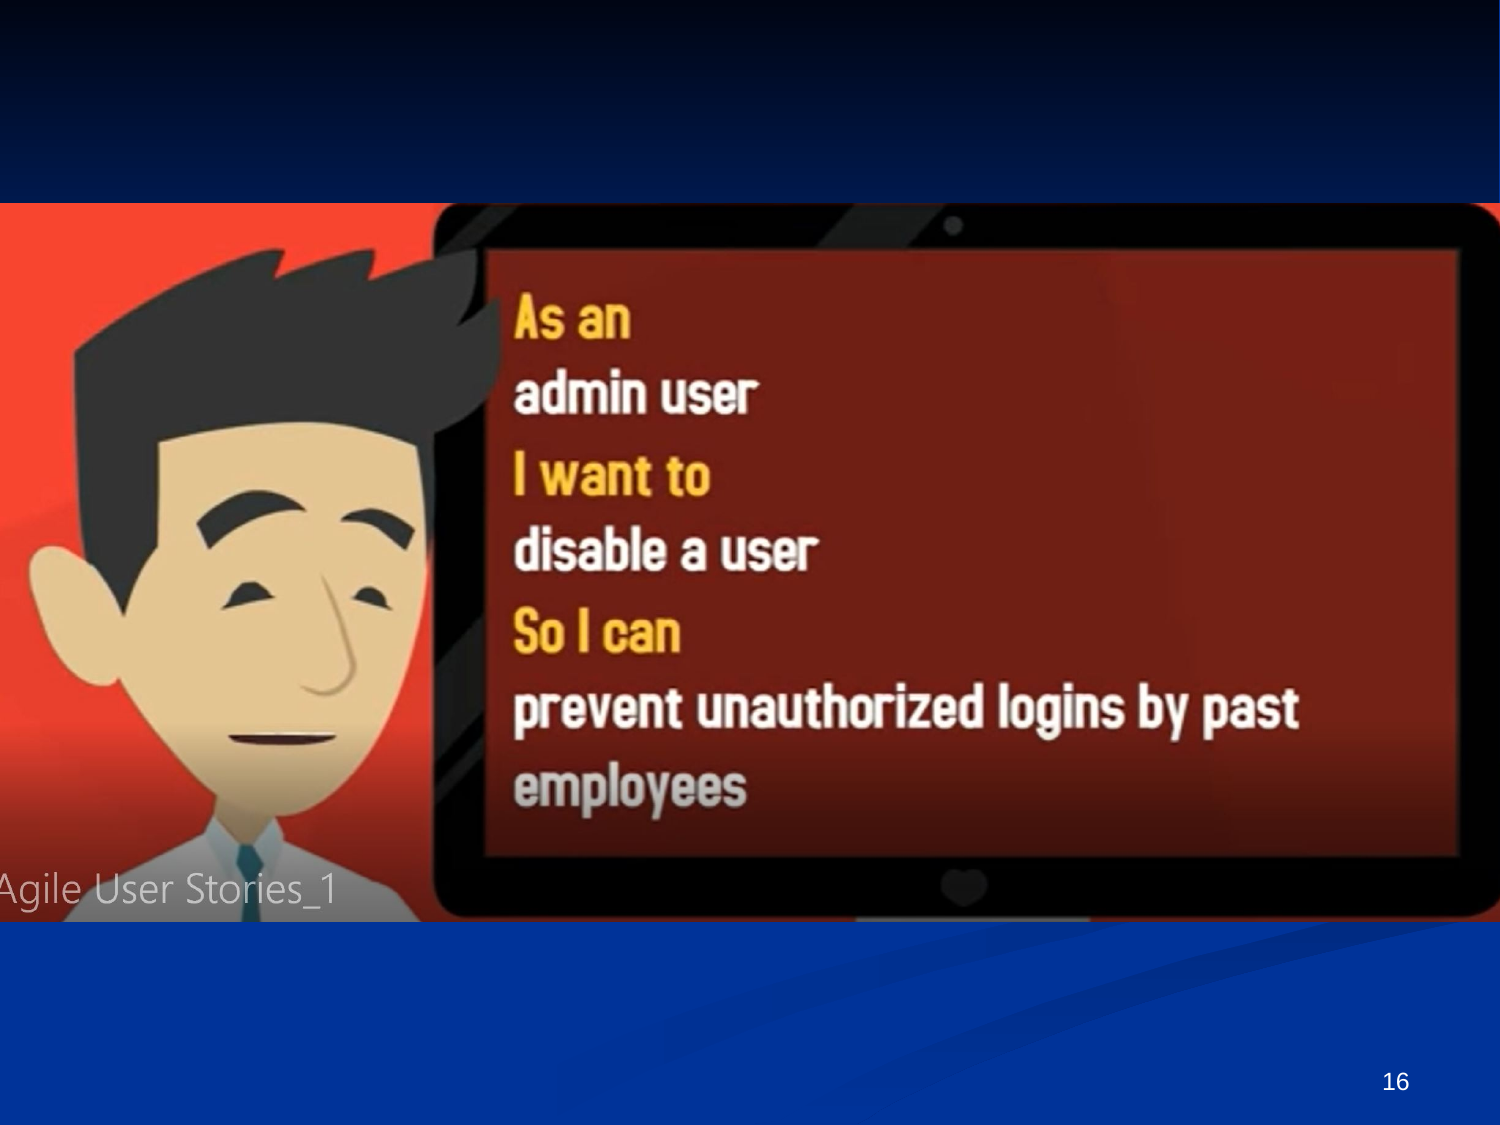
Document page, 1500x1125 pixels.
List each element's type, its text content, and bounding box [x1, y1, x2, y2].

picture [0, 202, 1500, 923]
slide_number 16 [1074, 1024, 1426, 1104]
